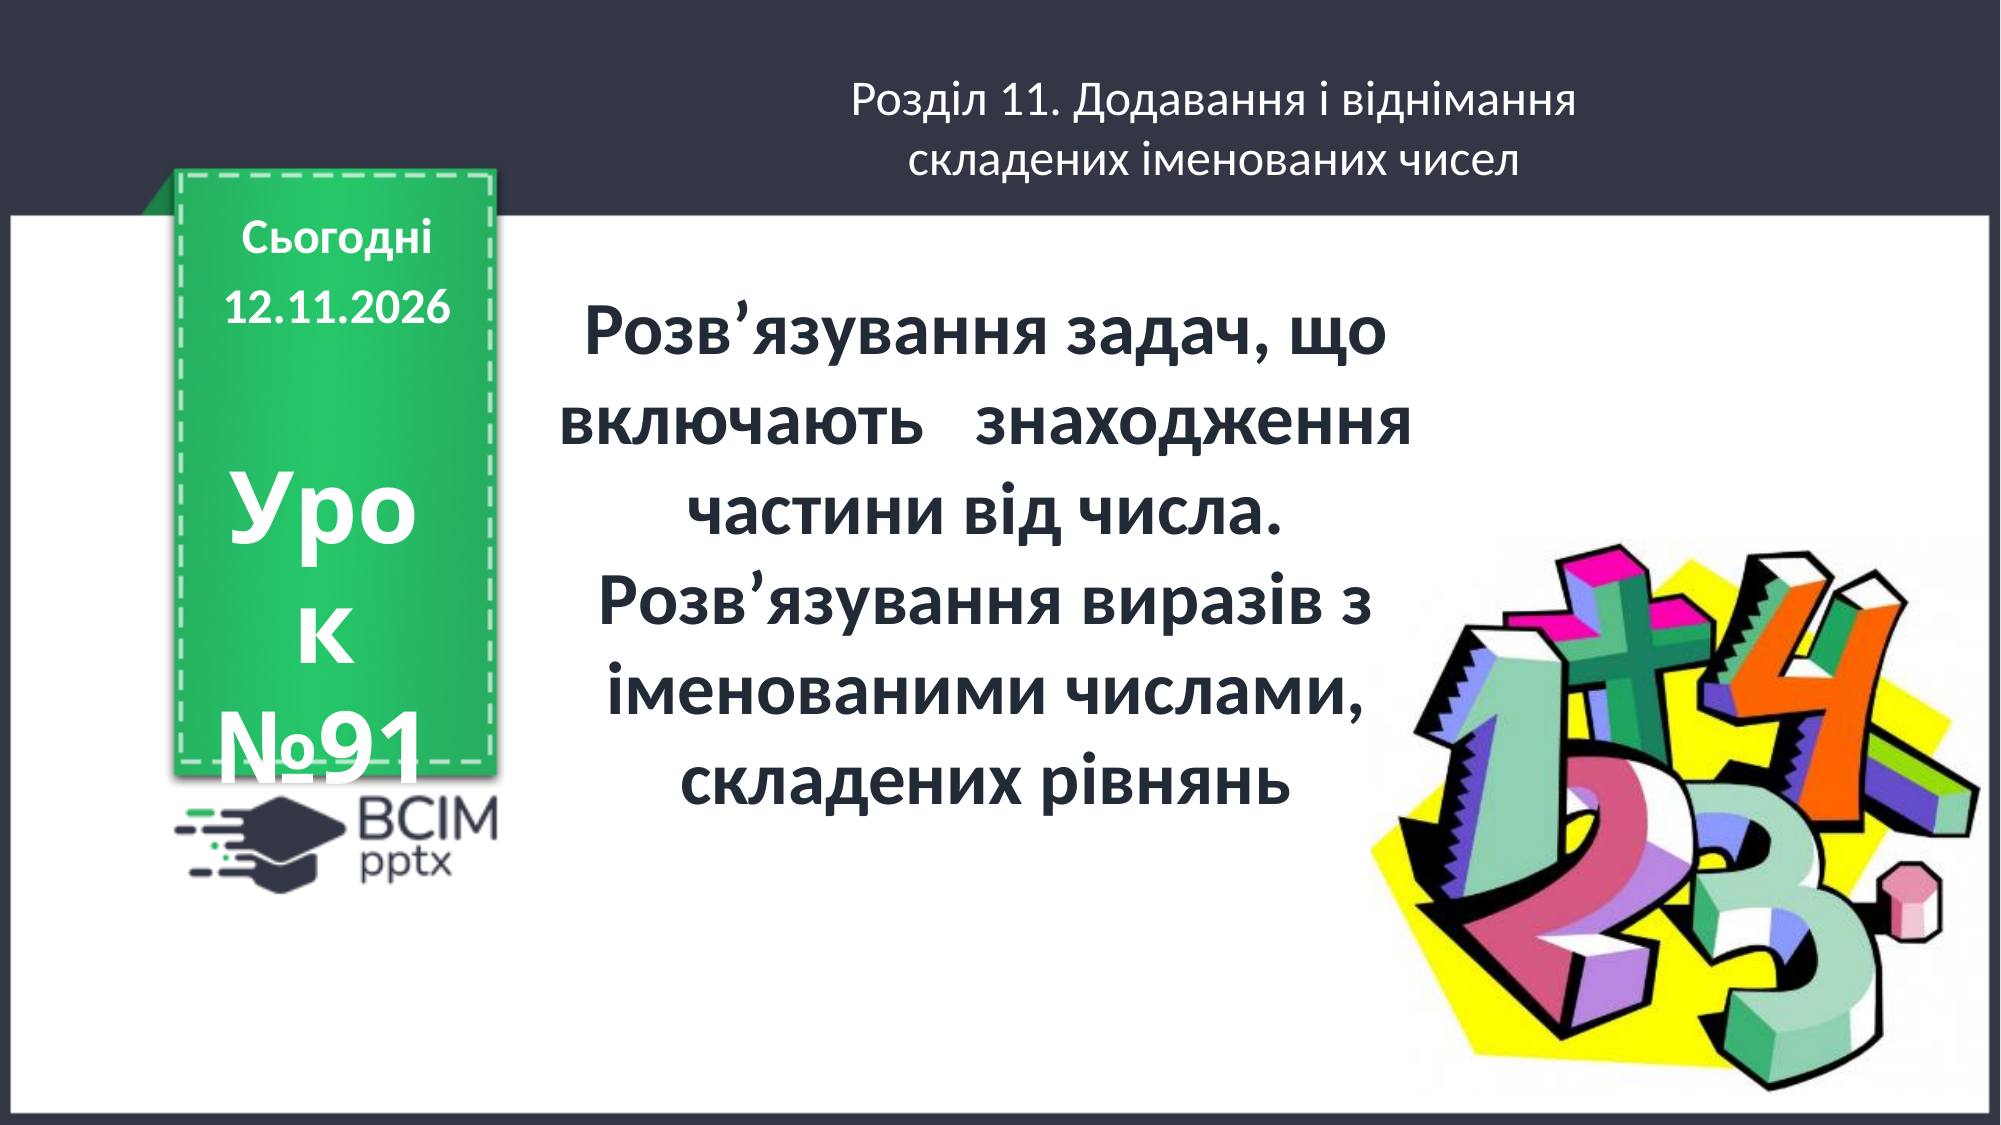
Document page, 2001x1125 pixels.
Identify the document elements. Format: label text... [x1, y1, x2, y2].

text_box Розв’язування задач, що включають знаходження частини від числа. Розв’язування виразів з іменованими числами, складених рівнянь [486, 272, 1487, 828]
picture [0, 0, 2001, 1125]
text_box Сьогодні [227, 196, 477, 272]
text_box Урок №91 [194, 436, 454, 812]
text_box Розділ 11. Додавання і віднімання складених іменованих чисел [532, 57, 1908, 193]
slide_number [206, 272, 467, 334]
